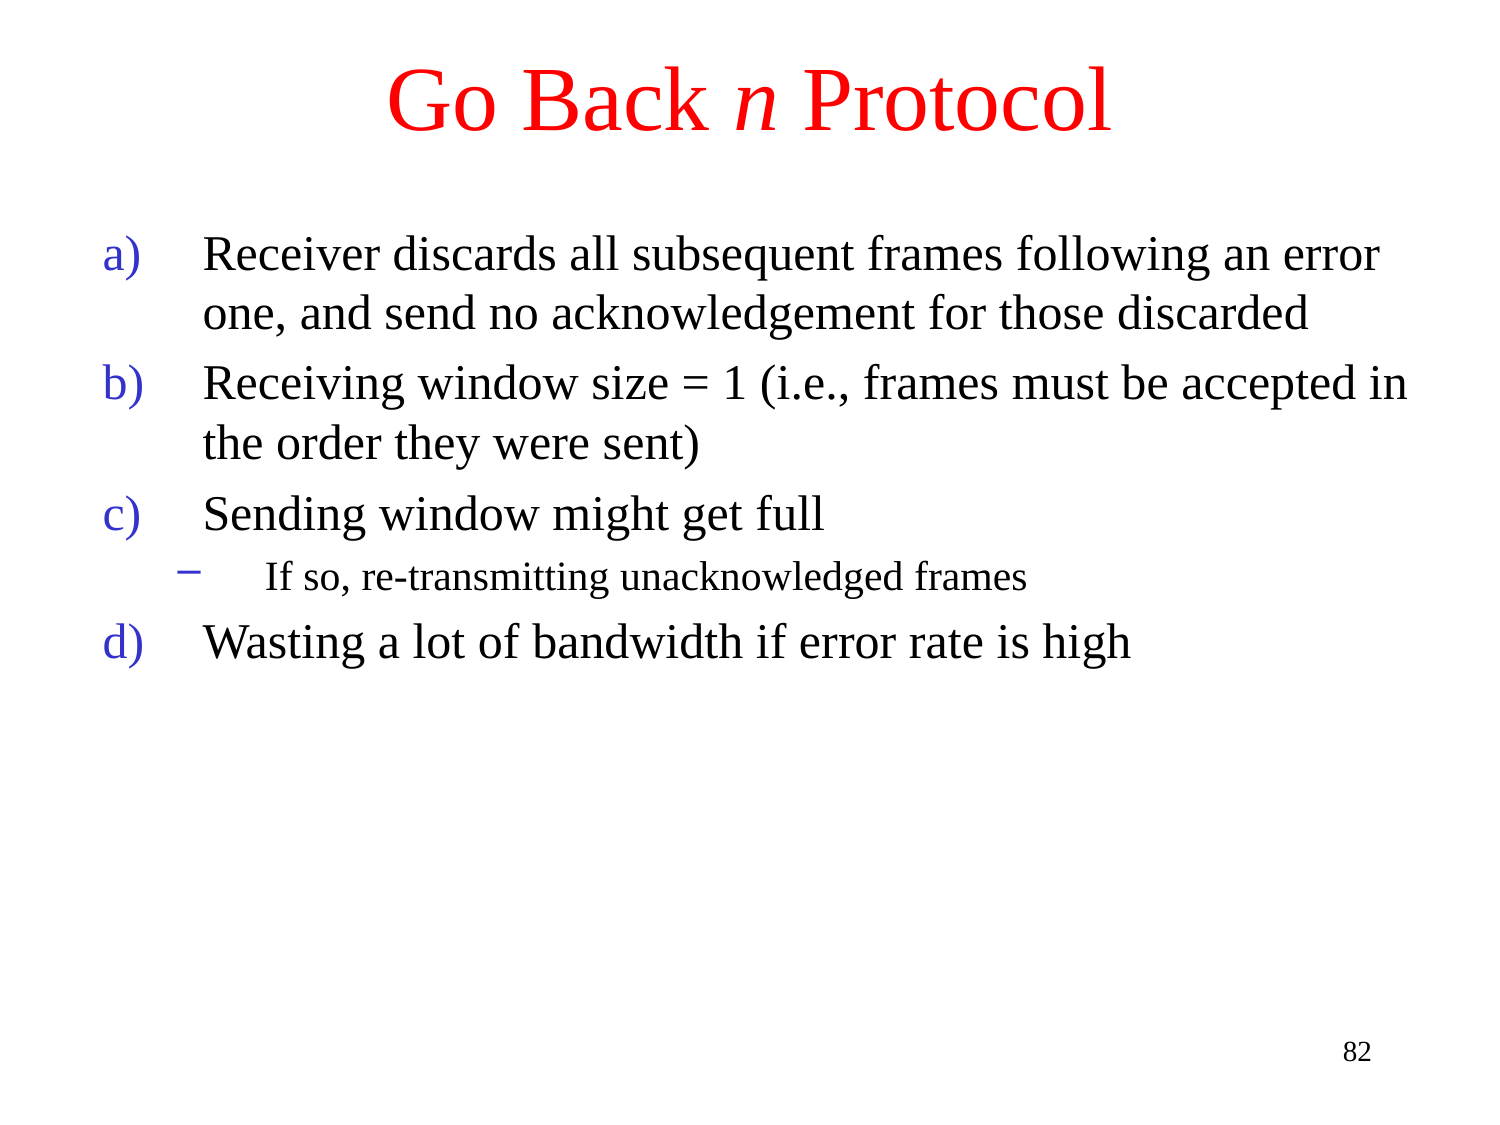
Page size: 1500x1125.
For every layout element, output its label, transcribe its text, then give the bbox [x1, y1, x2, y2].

title Go Back n Protocol [0, 0, 1500, 188]
slide_number 82 [1074, 1024, 1388, 1101]
list Receiver discards all subsequent frames following an error one, and send no acknowledgement for those discarded Receiving window size = 1 (i.e., frames must be accepted in the order they were sent) Sending window might get full If so, re-transmitting unacknowledged frames Wasting a lot of bandwidth if error rate is high [87, 212, 1426, 976]
